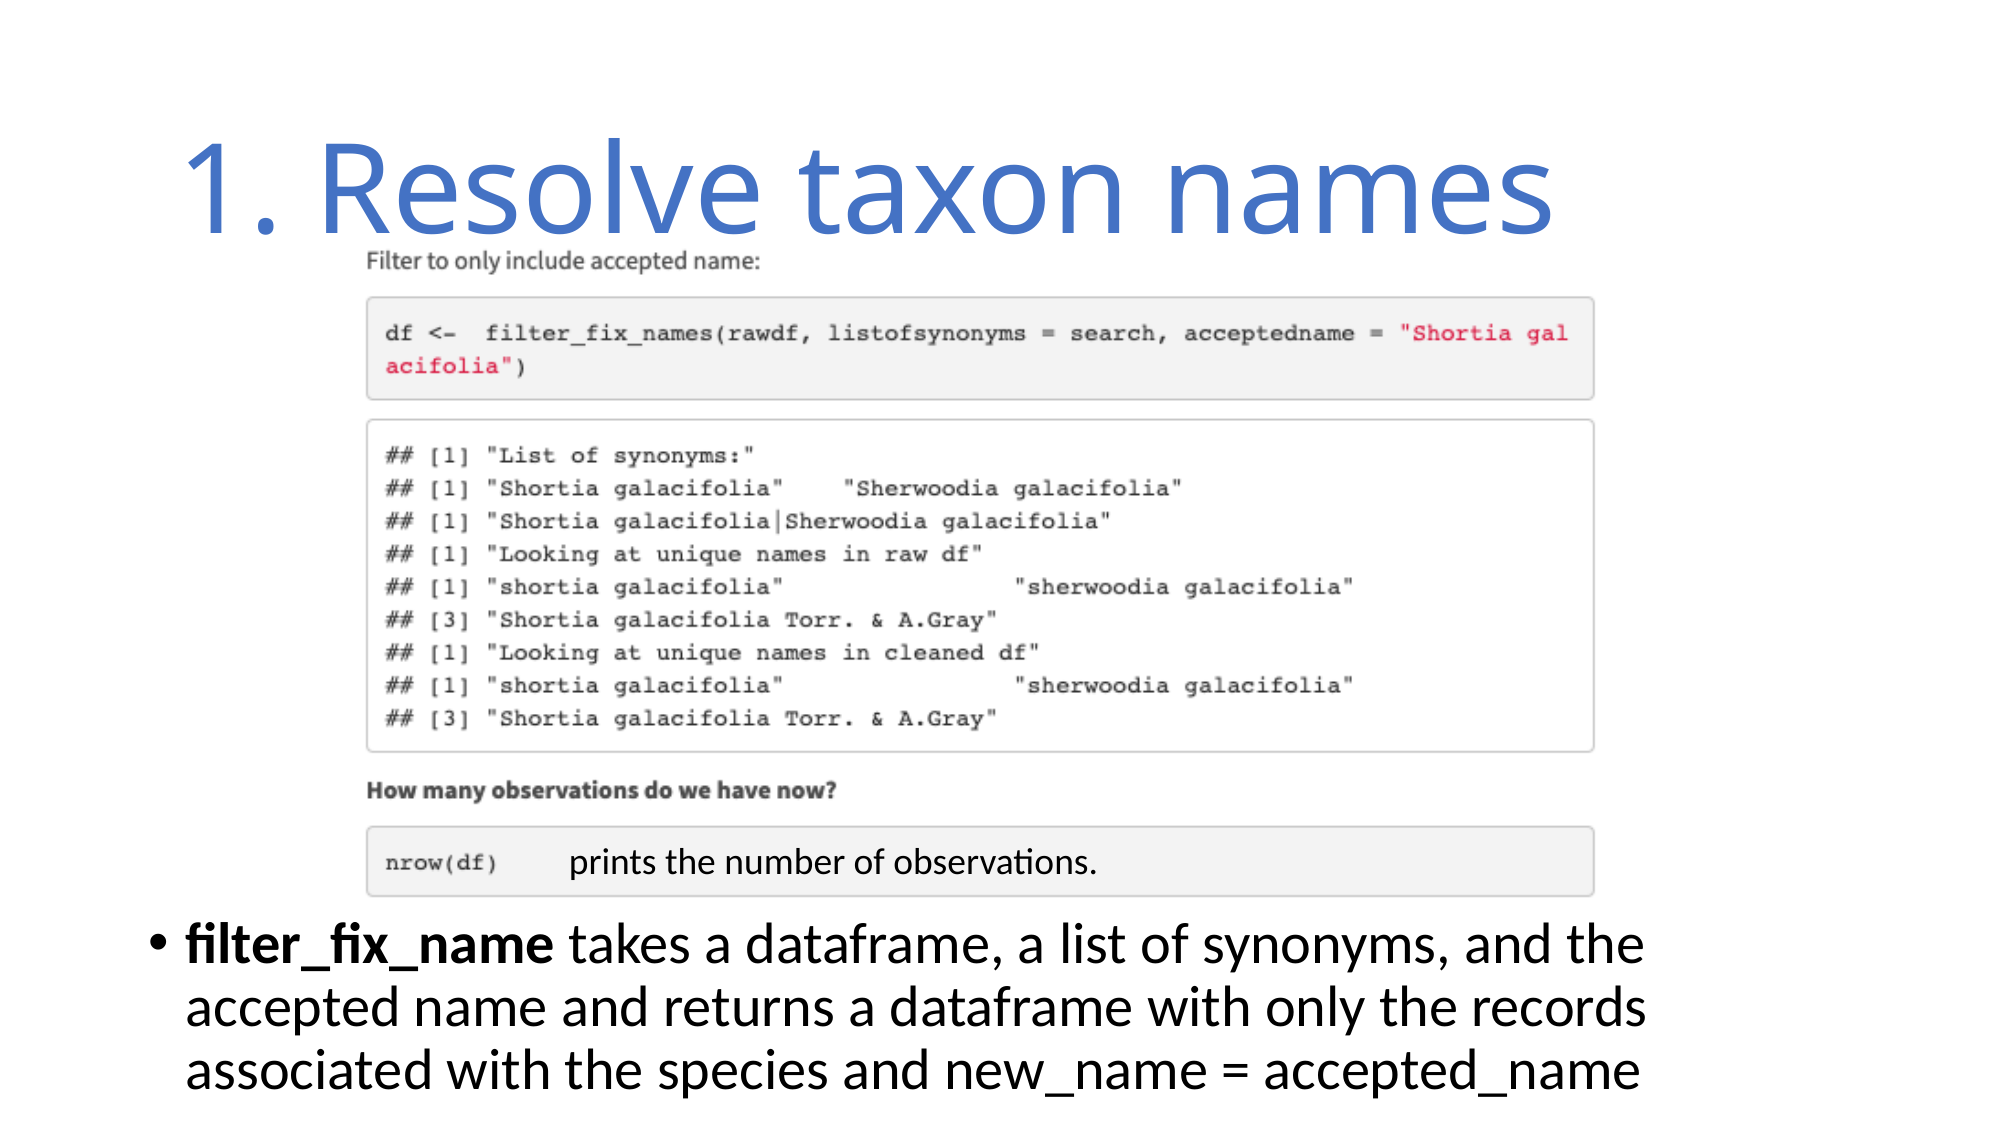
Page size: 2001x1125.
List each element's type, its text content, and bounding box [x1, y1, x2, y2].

picture [361, 242, 1608, 912]
text_box filter_fix_name takes a dataframe, a list of synonyms, and the accepted name and returns a dataframe with only the records associated with the species and new_name = accepted_name [133, 905, 1859, 1125]
text_box 1. Resolve taxon names [162, 84, 1888, 303]
